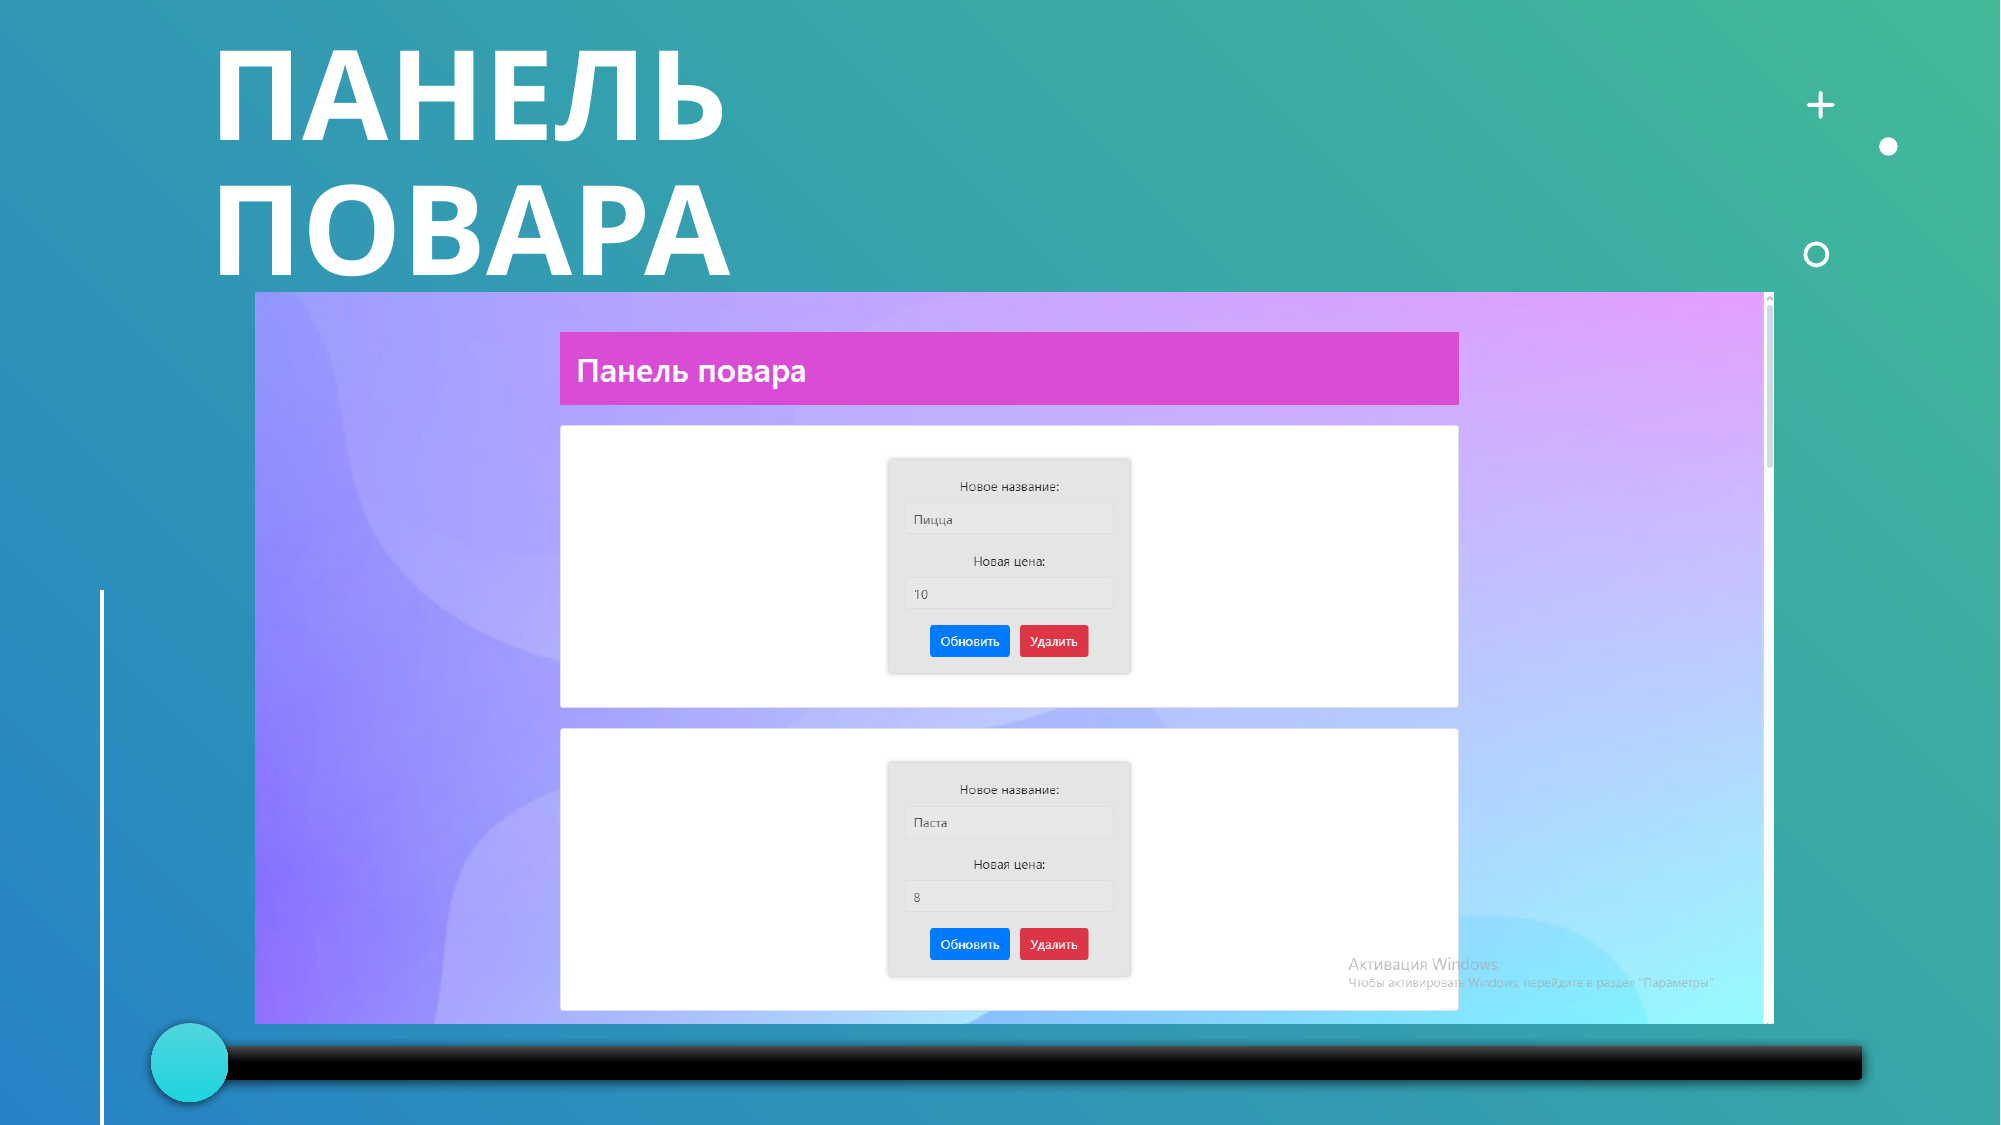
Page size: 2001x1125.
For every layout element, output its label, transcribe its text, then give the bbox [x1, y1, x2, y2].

text_box [232, 1045, 1863, 1081]
text_box [1879, 137, 1898, 156]
text_box [1803, 241, 1830, 268]
picture [255, 292, 1774, 1024]
text_box [0, 0, 2000, 1125]
title ПАНЕЛЬ ПОВАРА [194, 0, 1076, 311]
text_box [1806, 90, 1835, 119]
text_box [151, 1023, 229, 1102]
